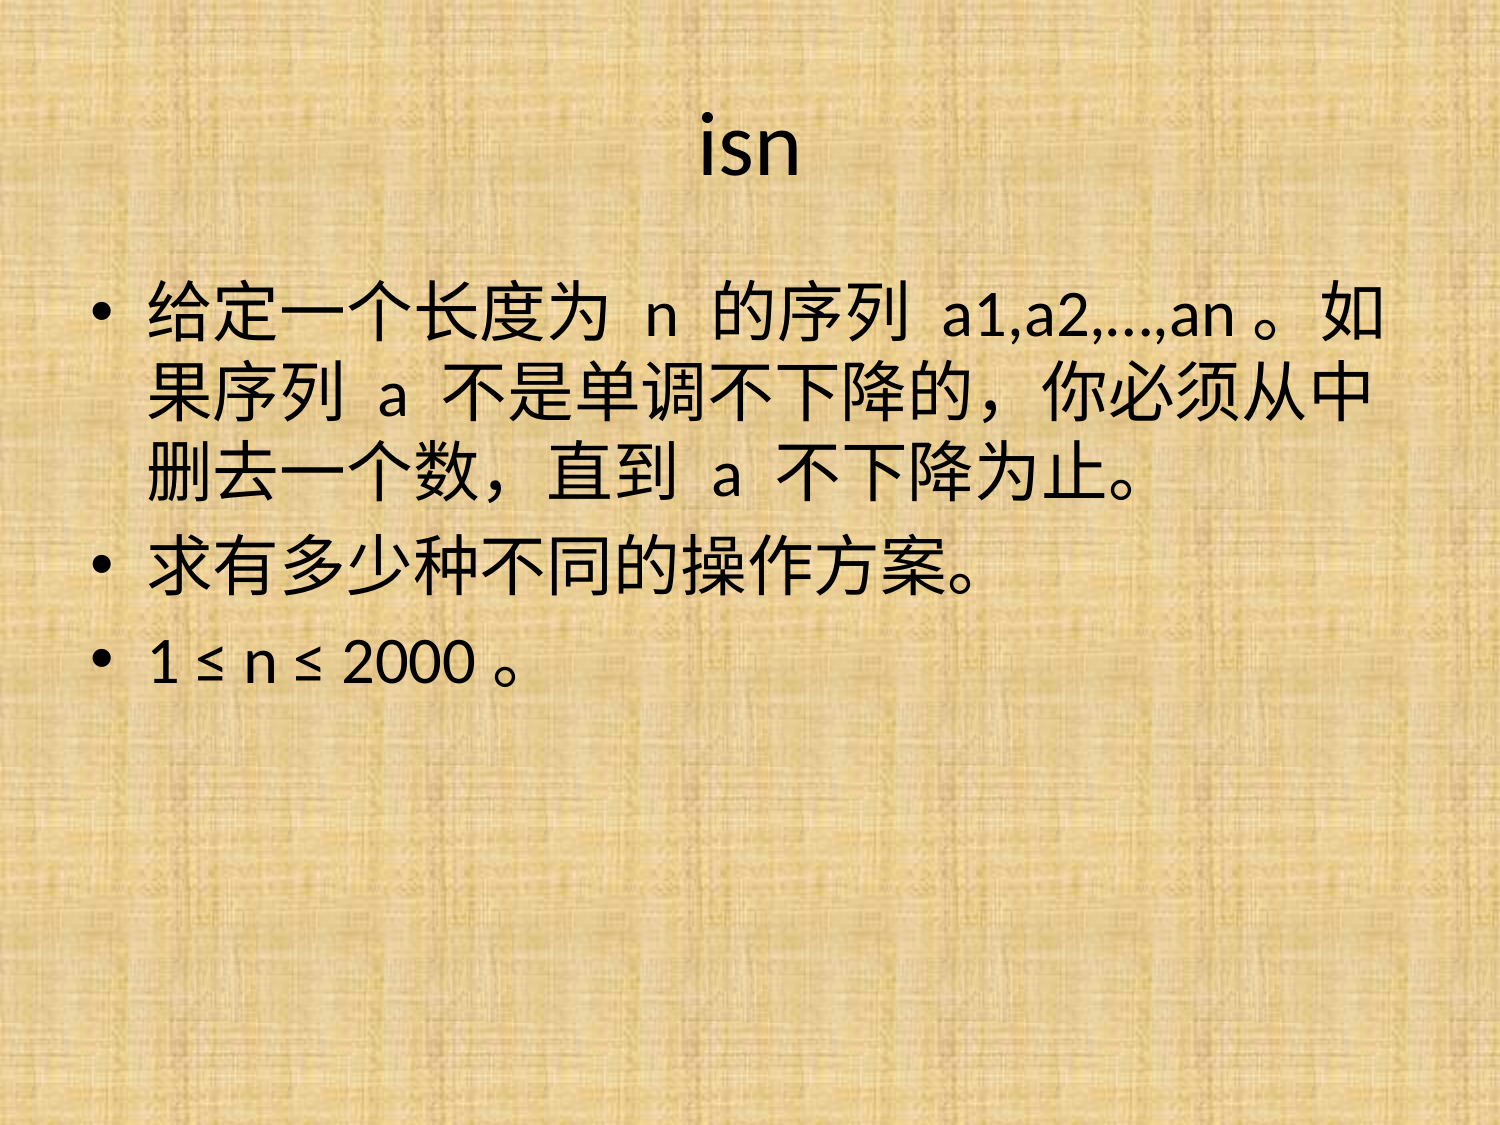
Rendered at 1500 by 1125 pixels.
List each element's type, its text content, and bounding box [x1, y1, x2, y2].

picture [0, 0, 1500, 1125]
title isn [75, 45, 1425, 233]
list 给定一个长度为 n 的序列 a1,a2,…,an。如果序列 a 不是单调不下降的，你必须从中删去一个数，直到 a 不下降为止。 求有多少种不同的操作方案。 1 ≤ n ≤ 2000。 [75, 262, 1425, 1005]
